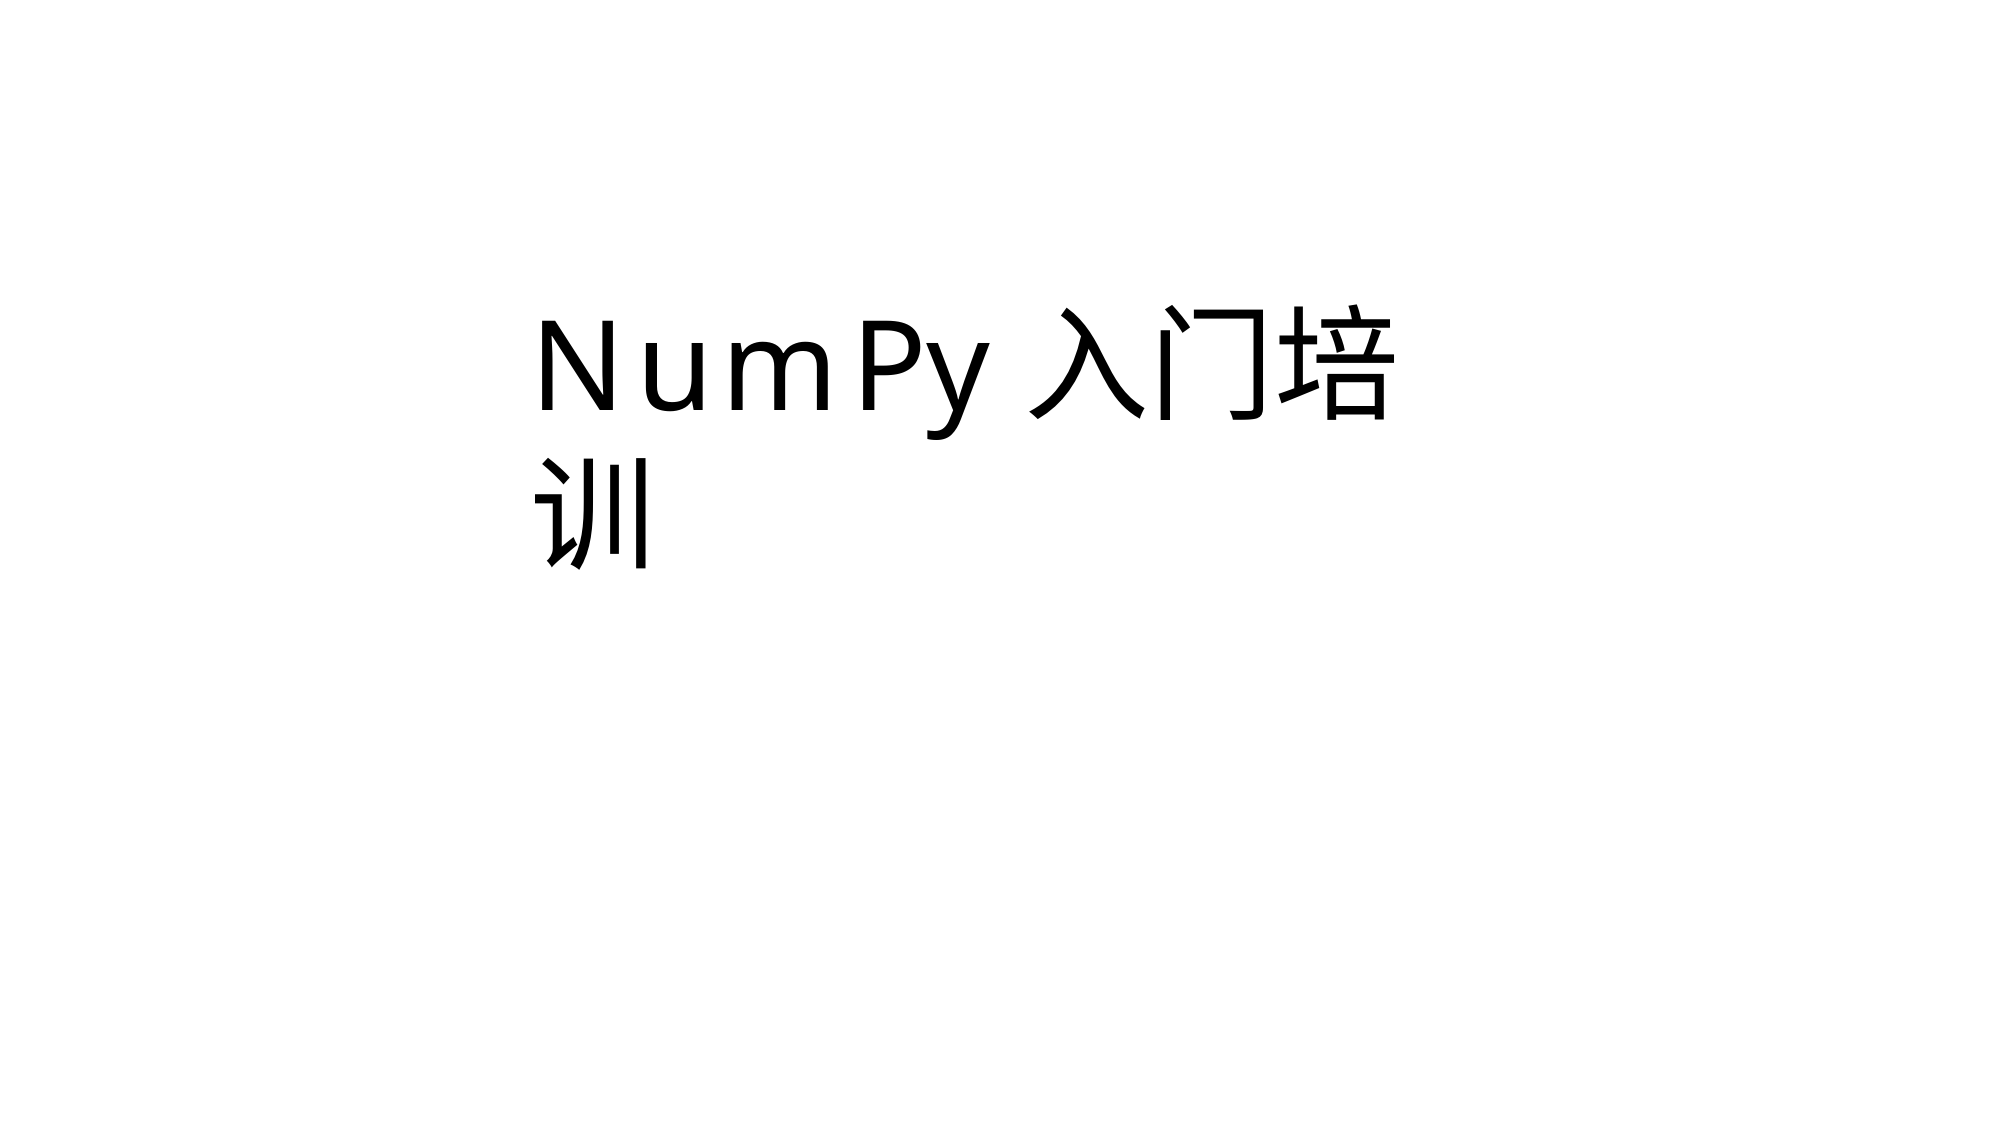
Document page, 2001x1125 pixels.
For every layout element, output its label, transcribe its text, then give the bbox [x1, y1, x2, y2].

title NumPy入门培训 [528, 283, 1472, 586]
